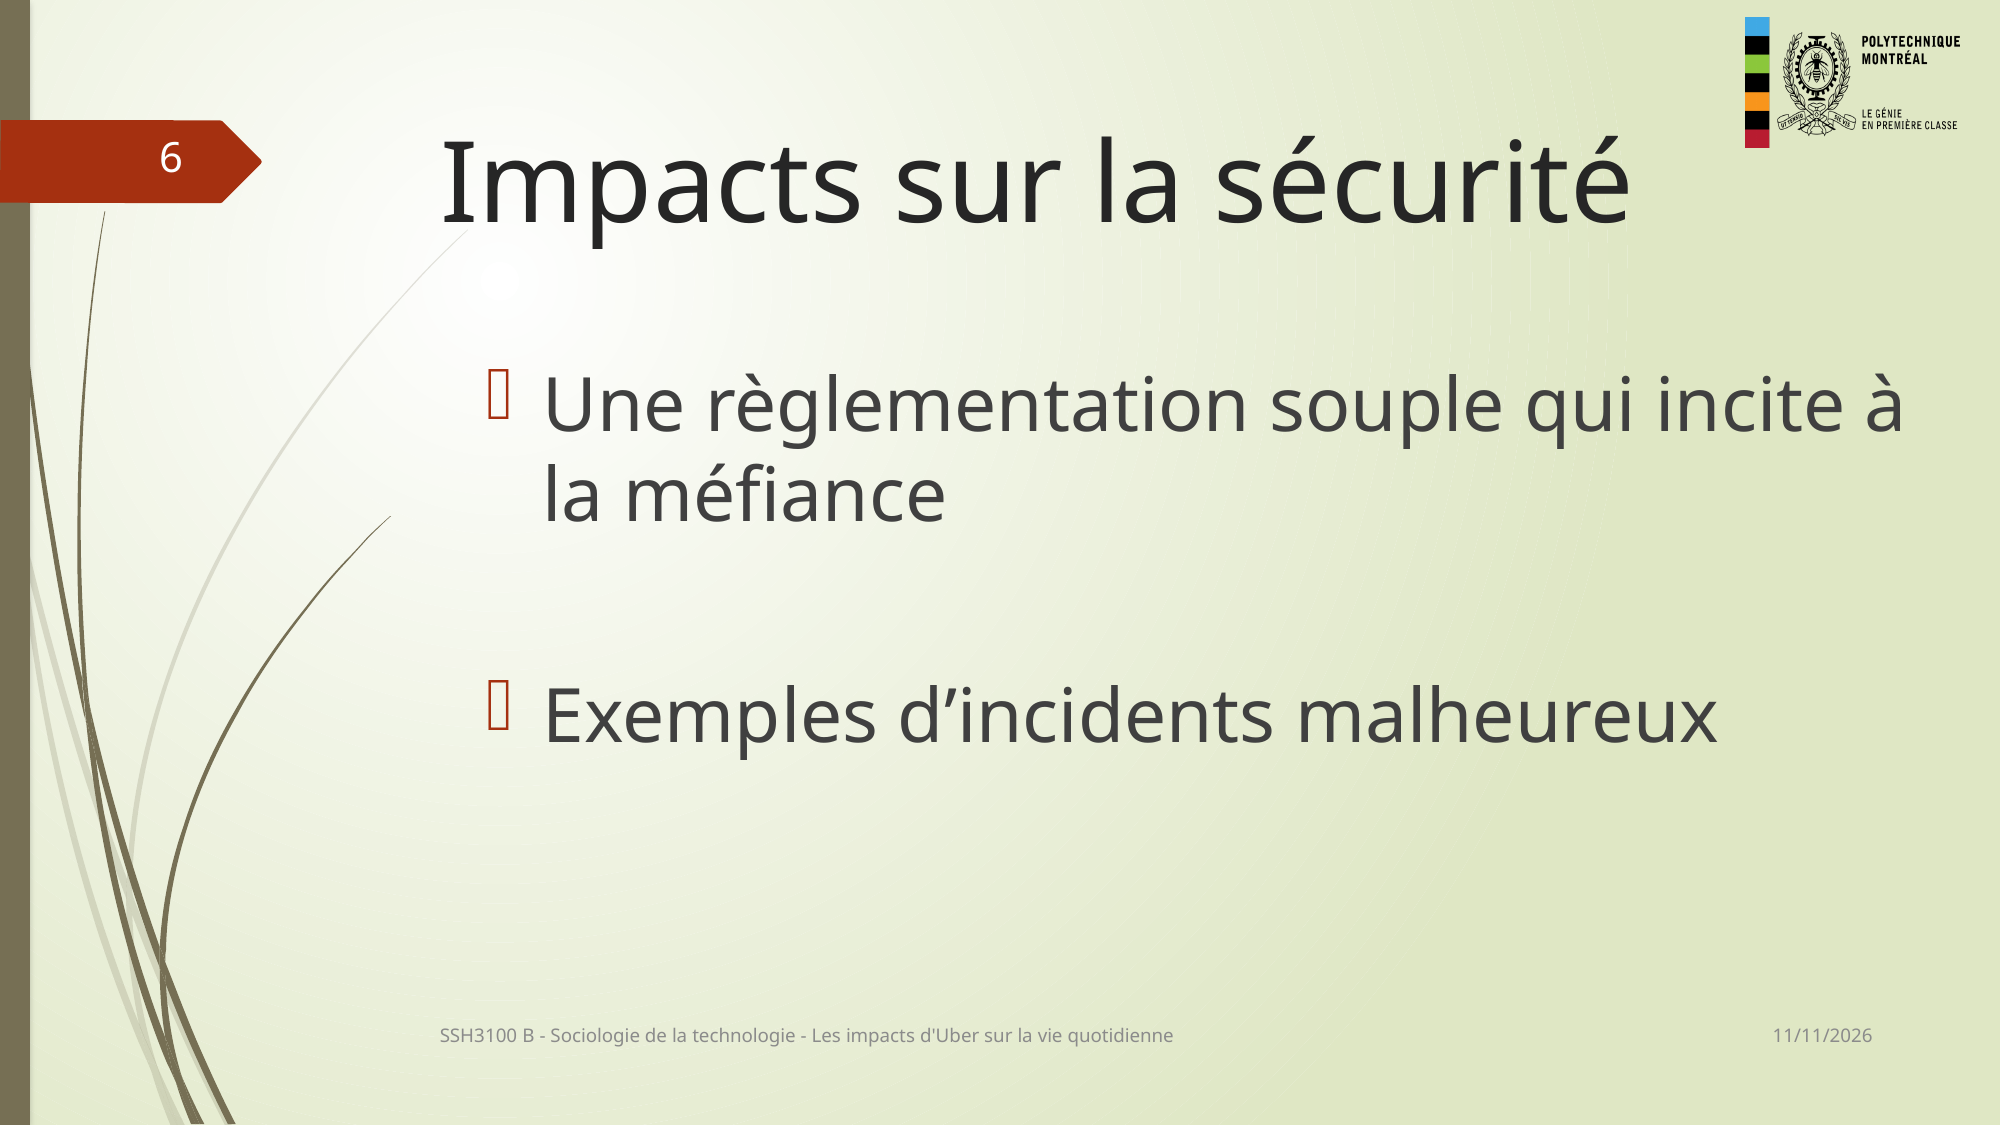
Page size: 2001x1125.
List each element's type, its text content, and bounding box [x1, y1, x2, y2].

footer SSH3100 B - Sociologie de la technologie - Les impacts d'Uber sur la vie quotidienne [424, 1006, 1675, 1067]
title Impacts sur la sécurité [425, 102, 1888, 313]
slide_number 6 [70, 129, 199, 190]
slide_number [1699, 1005, 1888, 1067]
list Une règlementation souple qui incite à la méfiance Exemples d’incidents malheureux [471, 348, 1934, 969]
picture [1745, 17, 1960, 148]
